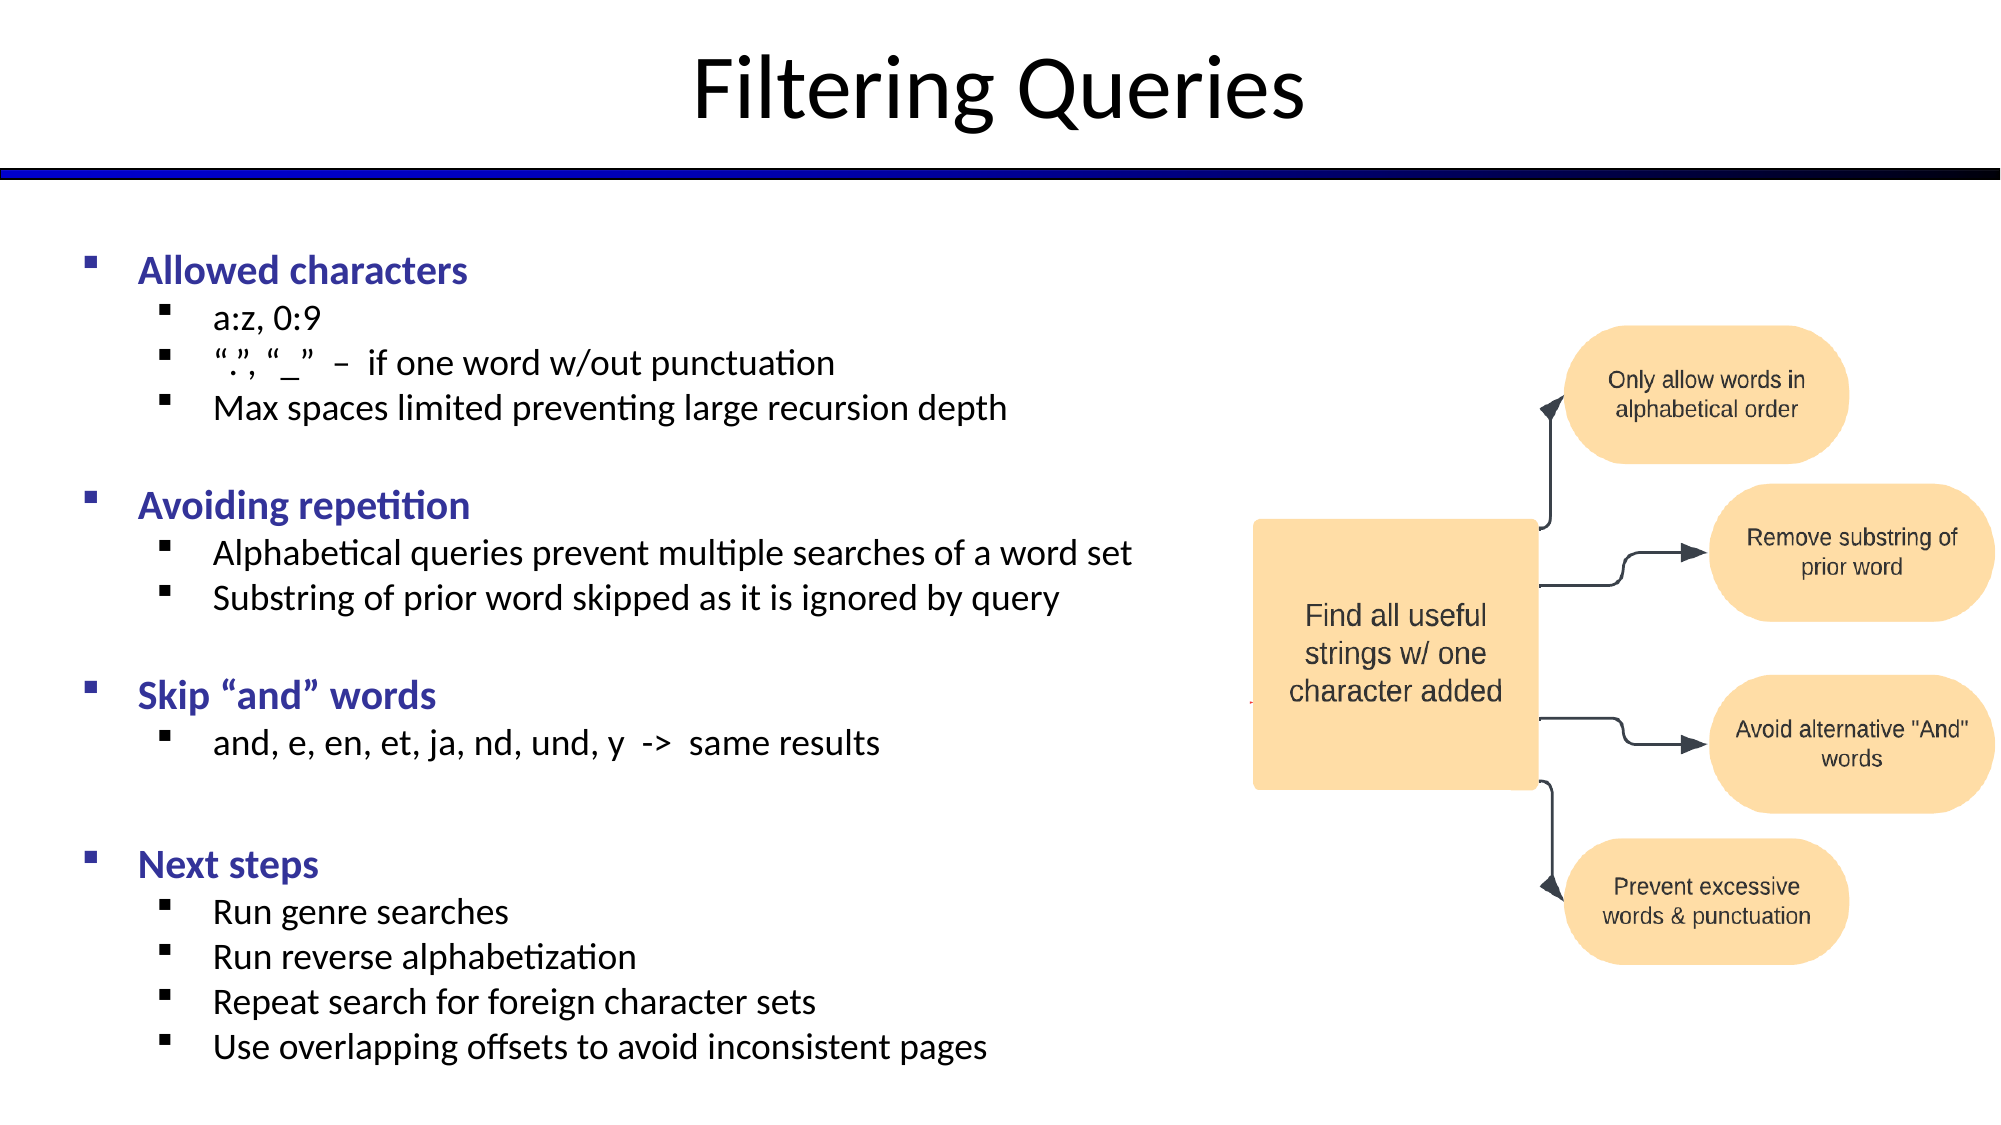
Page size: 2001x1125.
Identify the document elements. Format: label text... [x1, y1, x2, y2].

picture [1, 170, 1999, 178]
title Filtering Queries [0, 26, 2000, 141]
list Allowed characters a:z, 0:9 “.”, “_” – if one word w/out punctuation Max spaces limited preventing large recursion depth Avoiding repetition Alphabetical queries prevent multiple searches of a word set Substring of prior word skipped as it is ignored by query Skip “and” words and, e, en, et, ja, nd, und, y -> same results Next steps Run genre searches Run reverse alphabetization Repeat search for foreign character sets Use overlapping offsets to avoid inconsistent pages [79, 242, 1286, 1046]
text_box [1249, 267, 1997, 976]
